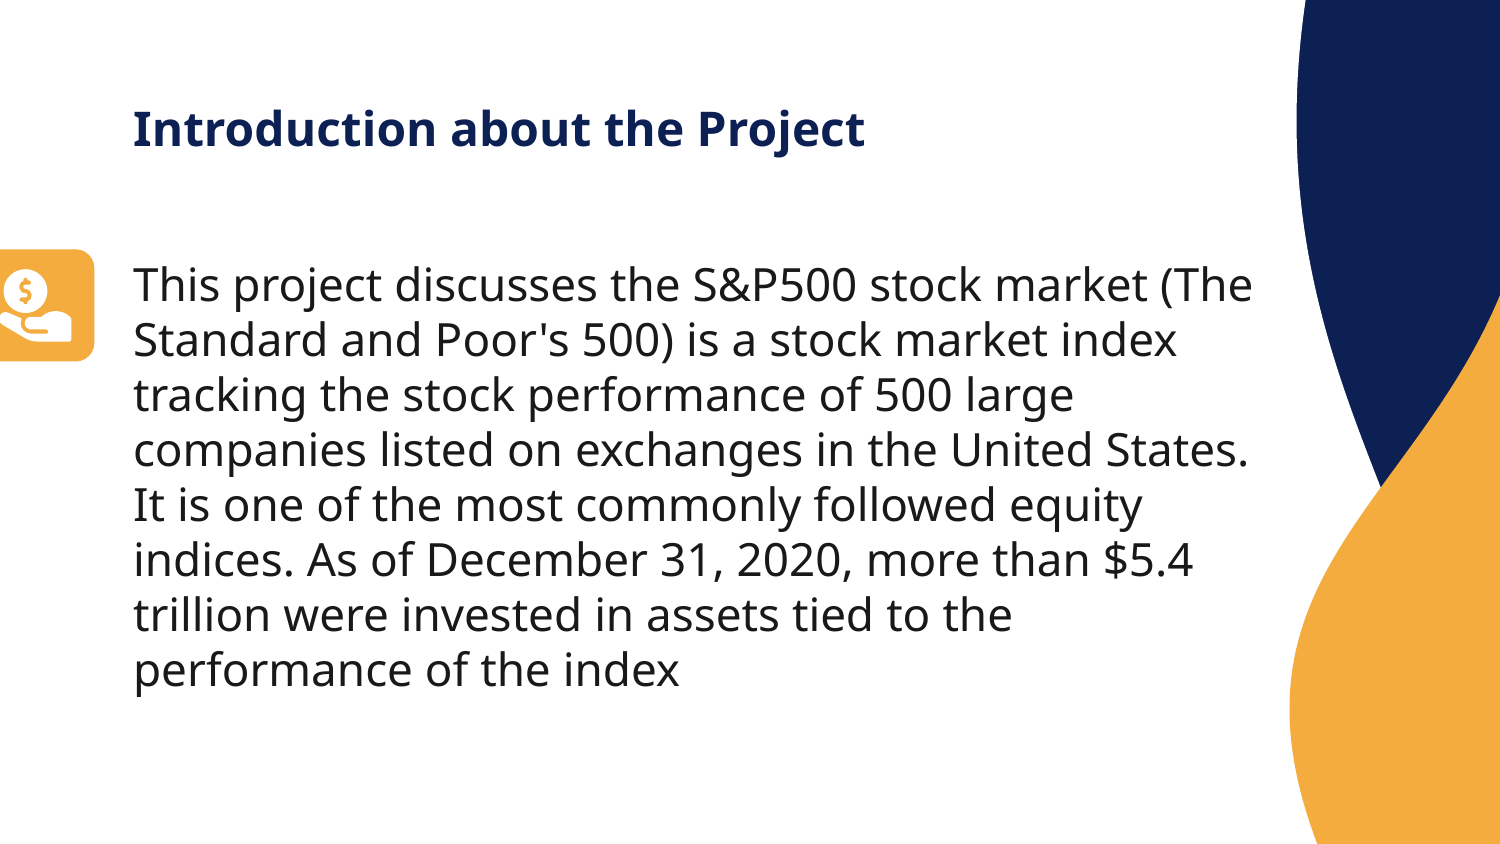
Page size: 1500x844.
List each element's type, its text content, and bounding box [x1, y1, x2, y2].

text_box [0, 268, 72, 342]
text_box [0, 249, 95, 362]
list This project discusses the S&P500 stock market (The Standard and Poor's 500) is a stock market index tracking the stock performance of 500 large companies listed on exchanges in the United States. It is one of the most commonly followed equity indices. As of December 31, 2020, more than $5.4 trillion were invested in assets tied to the performance of the index [118, 240, 1280, 844]
title Introduction about the Project [118, 87, 1382, 167]
